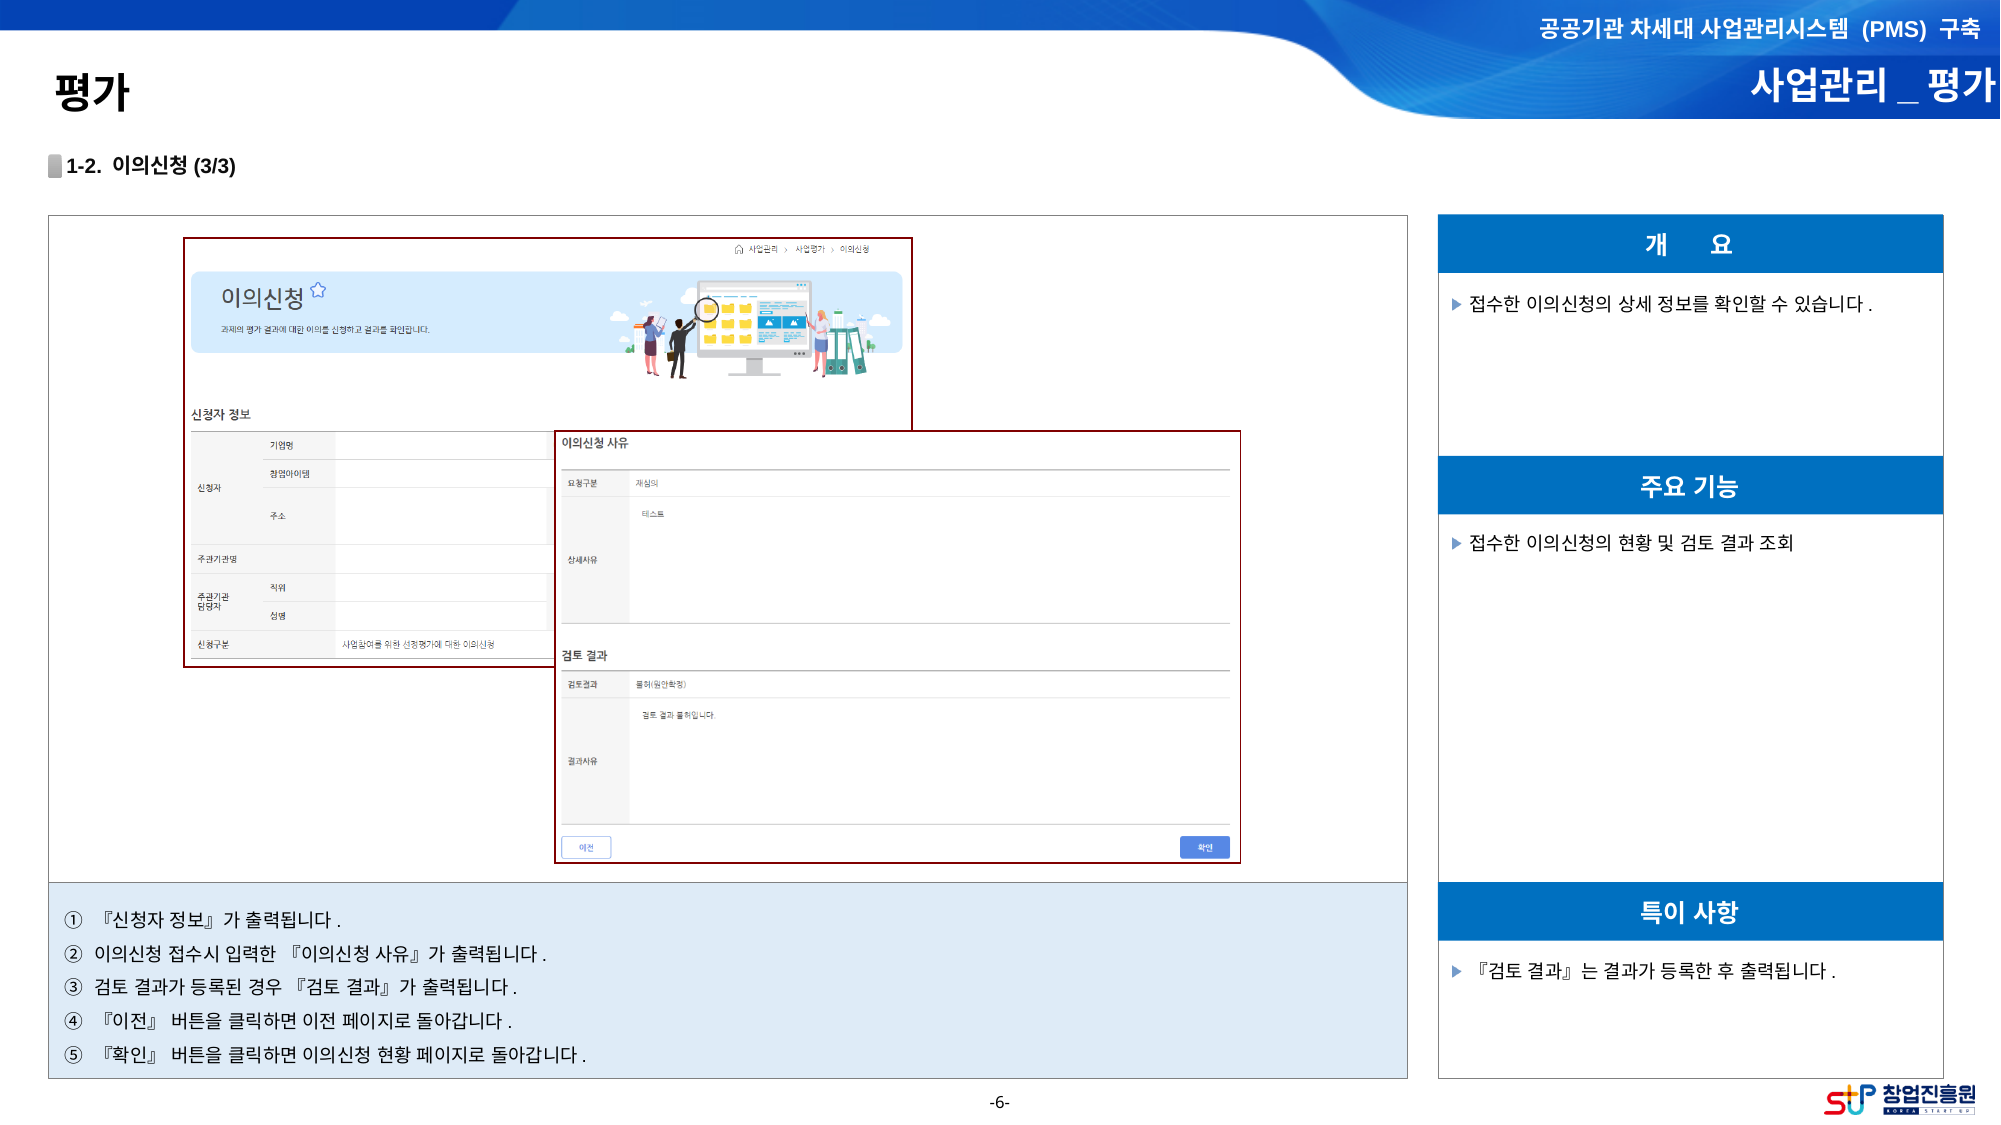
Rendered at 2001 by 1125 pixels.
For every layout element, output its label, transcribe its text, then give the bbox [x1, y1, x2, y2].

text_box 접수한 이의신청의 현황 및 검토 결과 조회 [1437, 512, 1851, 562]
picture [1824, 1084, 1975, 1115]
picture [0, 0, 2000, 119]
picture [1451, 964, 1462, 978]
text_box 접수한 이의신청의 상세 정보를 확인할 수 있습니다. [1437, 273, 1918, 323]
text_box 『신청자 정보』가 출력됩니다. 이의신청 접수시 입력한 『이의신청 사유』가 출력됩니다. 검토 결과가 등록된 경우 『검토 결과』가 출력됩니다. 『이전』 버튼을 클릭하면 이전 페이지로 돌아갑니다. 『확인』 버튼을 클릭하면 이의신청 현황 페이지로 돌아갑니다. [49, 889, 1133, 1074]
text_box 『검토 결과』는 결과가 등록한 후 출력됩니다. [1437, 940, 1896, 990]
picture [184, 238, 1240, 863]
text_box 1-2. 이의신청(3/3) [51, 144, 1530, 185]
picture [1451, 297, 1462, 311]
picture [1451, 536, 1462, 550]
